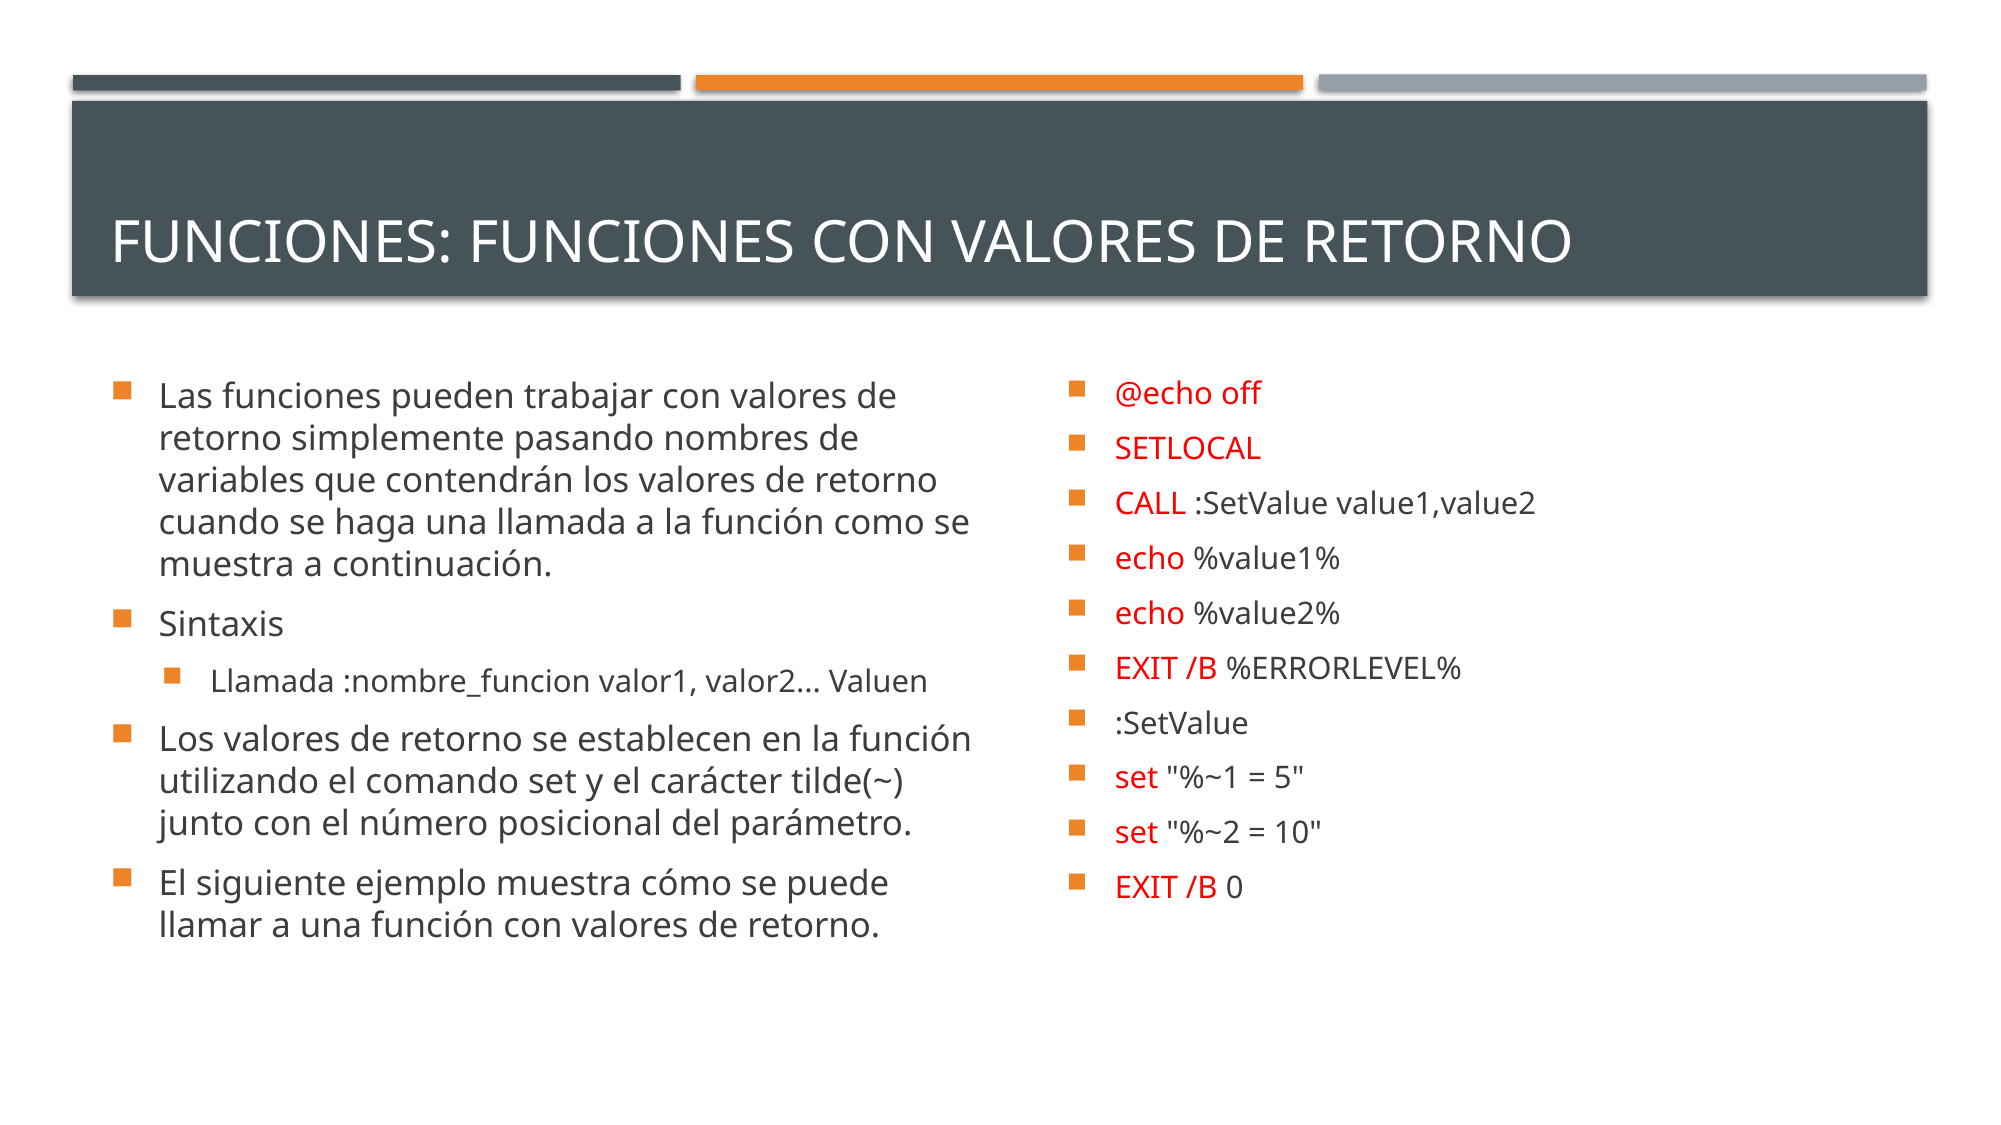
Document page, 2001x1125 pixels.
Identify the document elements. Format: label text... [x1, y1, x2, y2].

title Funciones: Funciones con valores de retorno [95, 115, 1905, 282]
list Las funciones pueden trabajar con valores de retorno simplemente pasando nombres de variables que contendrán los valores de retorno cuando se haga una llamada a la función como se muestra a continuación. Sintaxis Llamada :nombre_funcion valor1, valor2... Valuen Los valores de retorno se establecen en la función utilizando el comando set y el carácter tilde(~) junto con el número posicional del parámetro. El siguiente ejemplo muestra cómo se puede llamar a una función con valores de retorno. @echo off SETLOCAL CALL :SetValue value1,value2 echo %value1% echo %value2% EXIT /B %ERRORLEVEL% :SetValue set "%~1 = 5" set "%~2 = 10" EXIT /B 0 [95, 357, 1905, 962]
